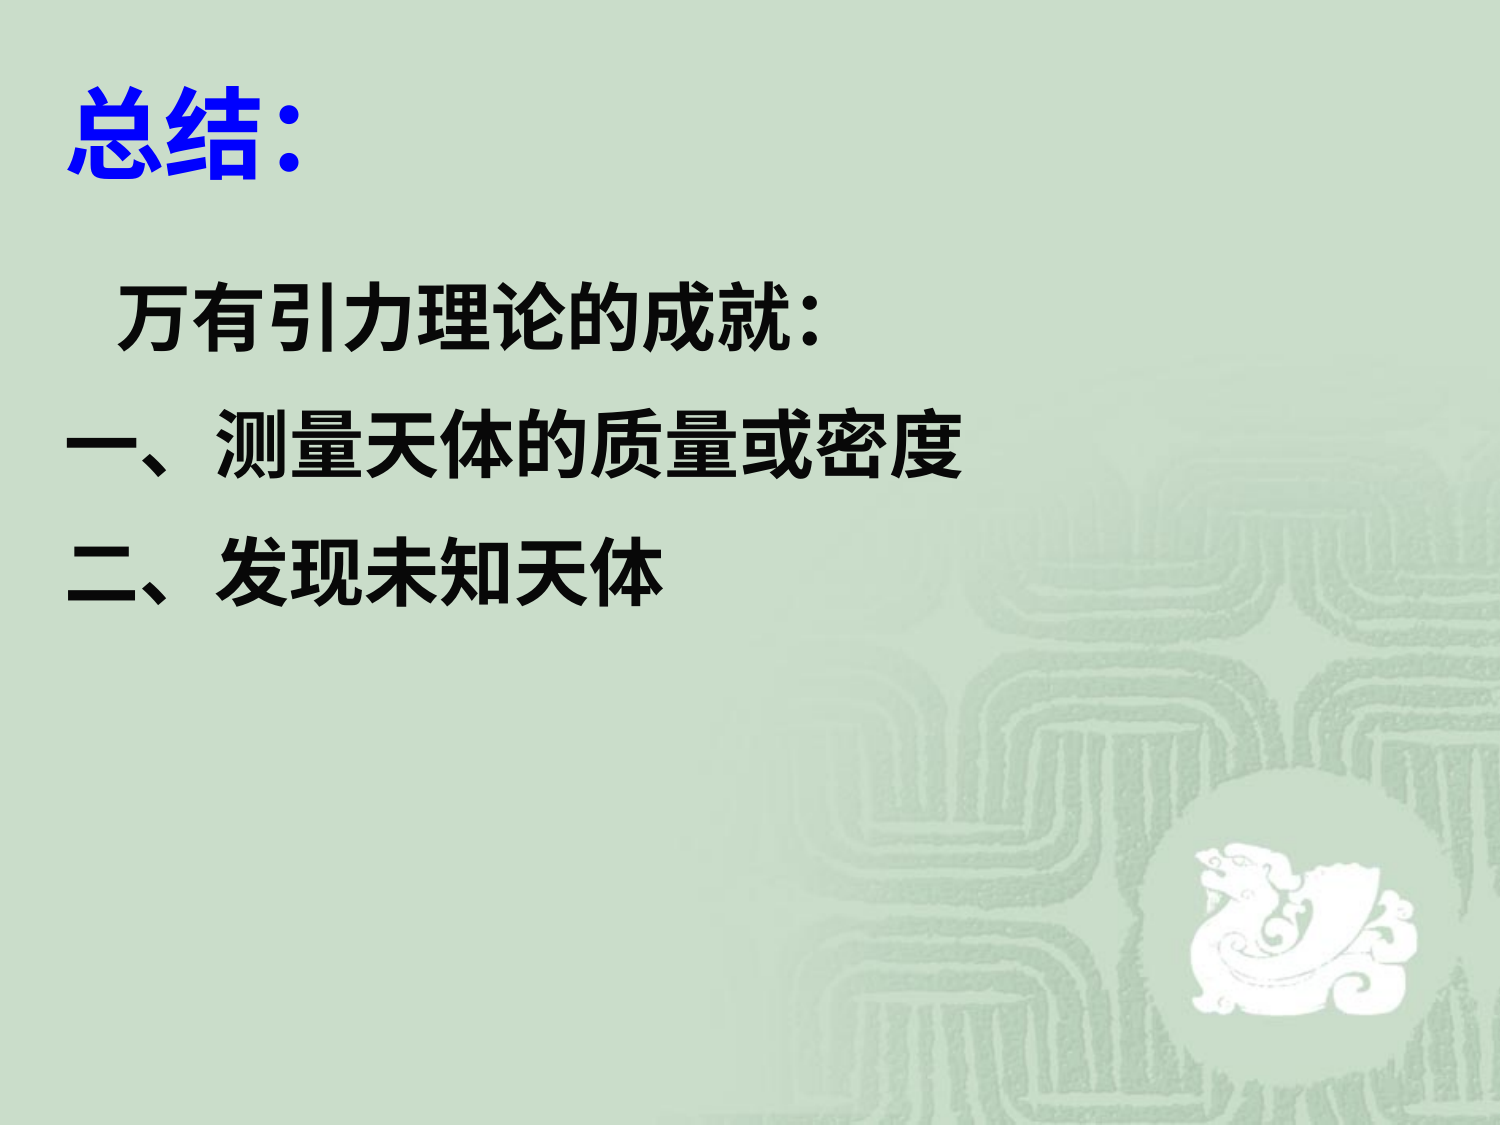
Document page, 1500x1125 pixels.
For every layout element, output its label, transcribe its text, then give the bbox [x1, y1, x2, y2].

picture [0, 0, 1500, 1125]
title 总结： [49, 37, 1451, 225]
list 万有引力理论的成就： 一、测量天体的质量或密度 二、发现未知天体 [49, 262, 1451, 675]
